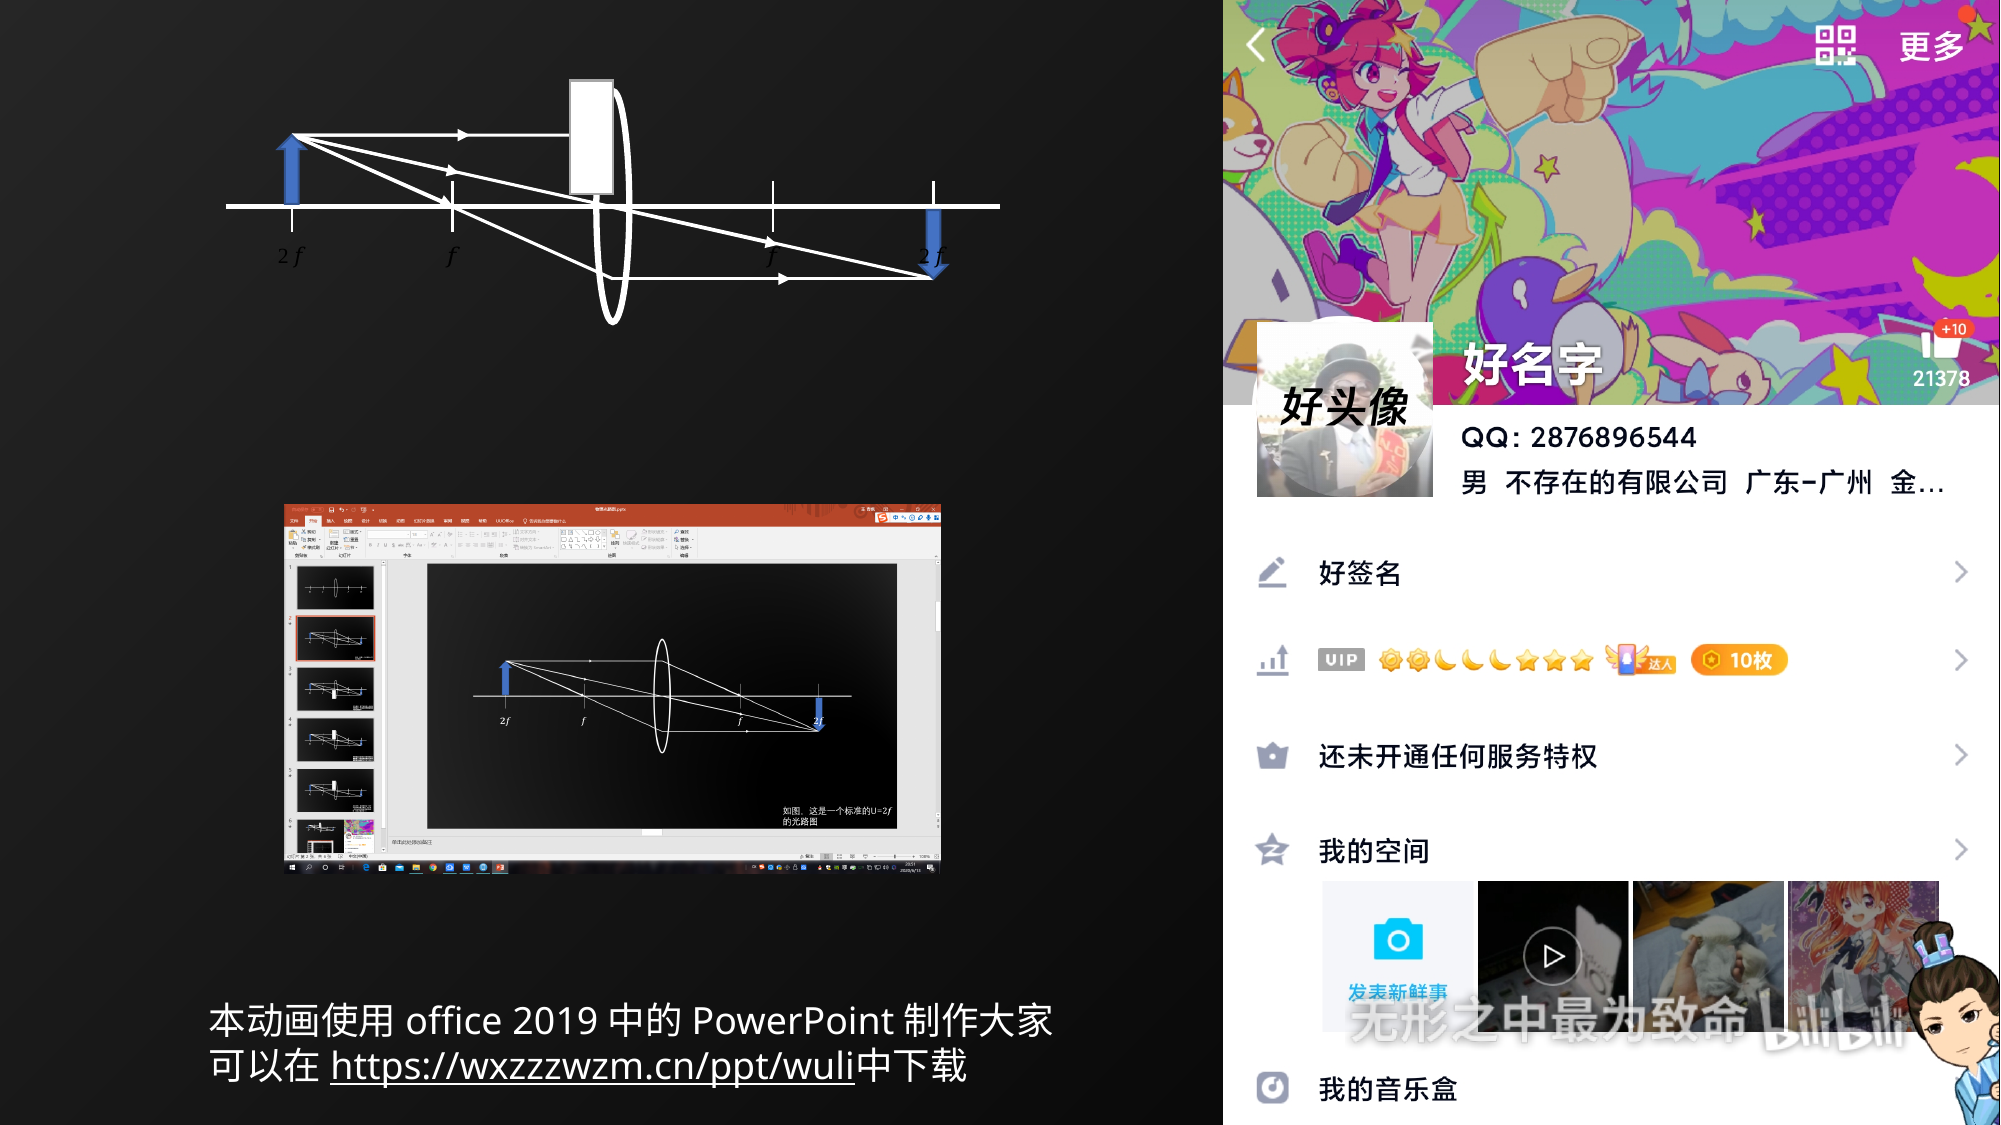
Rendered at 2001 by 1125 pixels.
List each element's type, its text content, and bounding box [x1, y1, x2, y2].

text_box 本动画使用office 2019中的PowerPoint制作大家 可以在https://wxzzzwzm.cn/ppt/wuli中下载 [194, 989, 1069, 1101]
picture [1223, 0, 1999, 1125]
picture [283, 504, 941, 874]
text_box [225, 80, 1000, 323]
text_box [1257, 322, 1433, 498]
